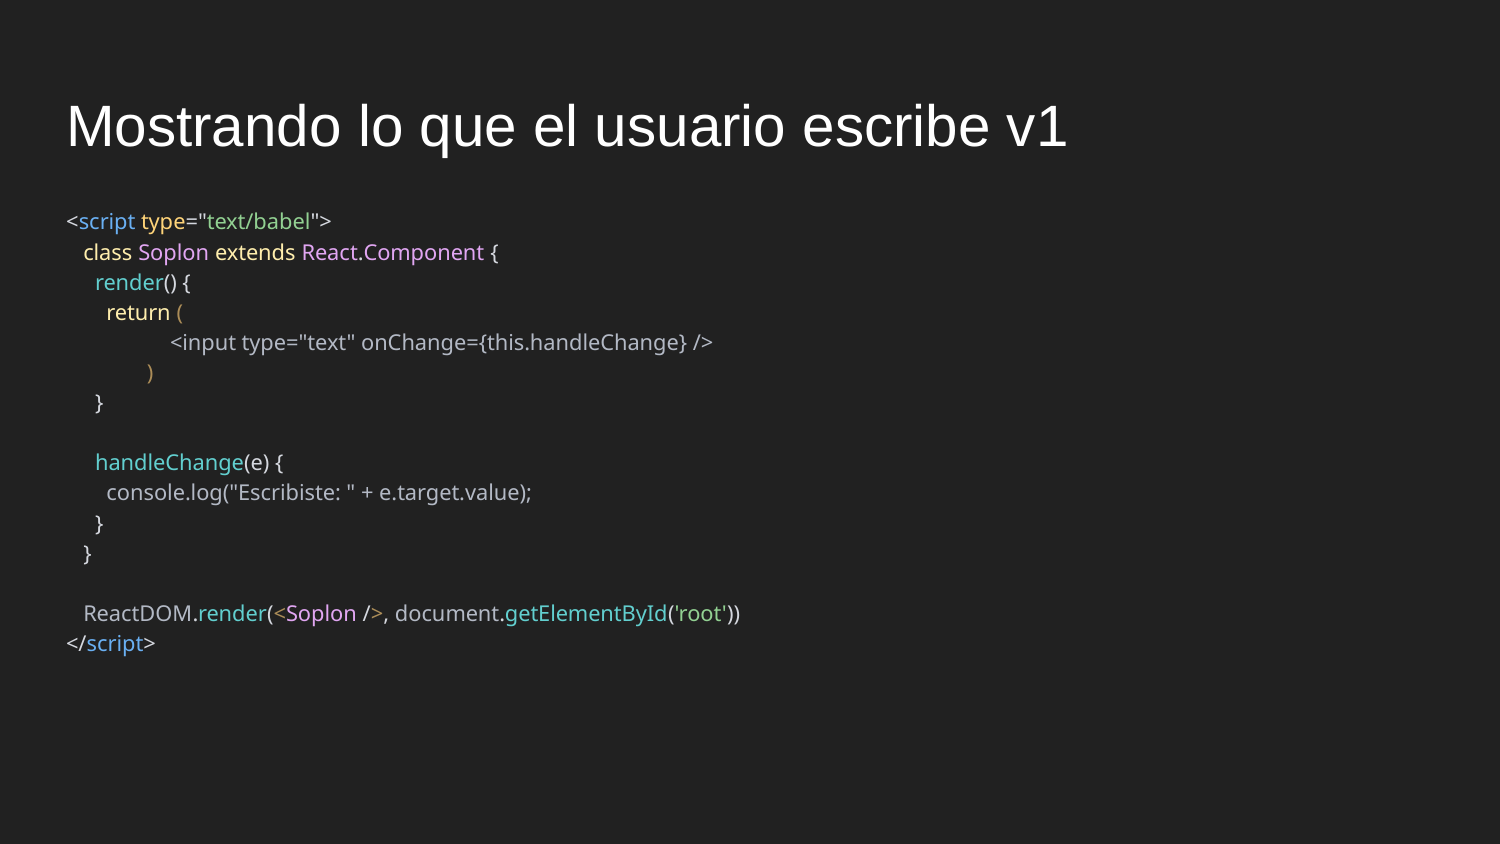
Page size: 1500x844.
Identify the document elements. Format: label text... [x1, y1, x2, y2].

list <script type="text/babel"> class Soplon extends React.Component { render() { return ( <input type="text" onChange={this.handleChange} /> ) } handleChange(e) { console.log("Escribiste: " + e.target.value); } } ReactDOM.render(<Soplon />, document.getElementById('root')) </script> [51, 189, 1449, 750]
title Mostrando lo que el usuario escribe v1 [51, 72, 1449, 167]
